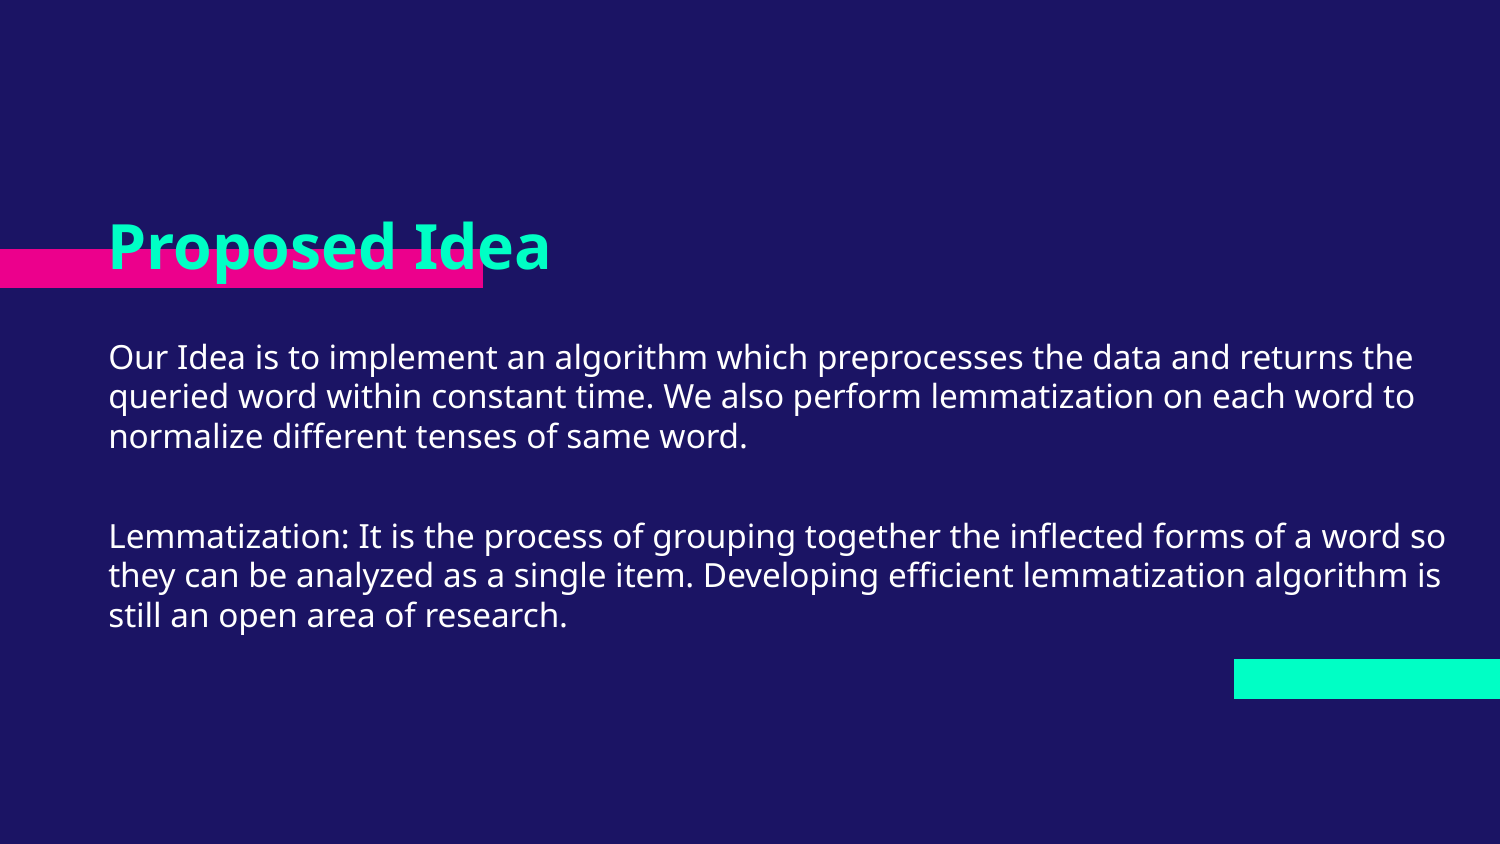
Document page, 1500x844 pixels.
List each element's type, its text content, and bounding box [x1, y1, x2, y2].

title Proposed Idea [92, 191, 677, 302]
text_box [1234, 659, 1500, 699]
list Our Idea is to implement an algorithm which preprocesses the data and returns the queried word within constant time. We also perform lemmatization on each word to normalize different tenses of same word. [72, 320, 1473, 462]
text_box Lemmatization: It is the process of grouping together the inflected forms of a word so they can be analyzed as a single item. Developing efficient lemmatization algorithm is still an open area of research. [72, 499, 1473, 641]
